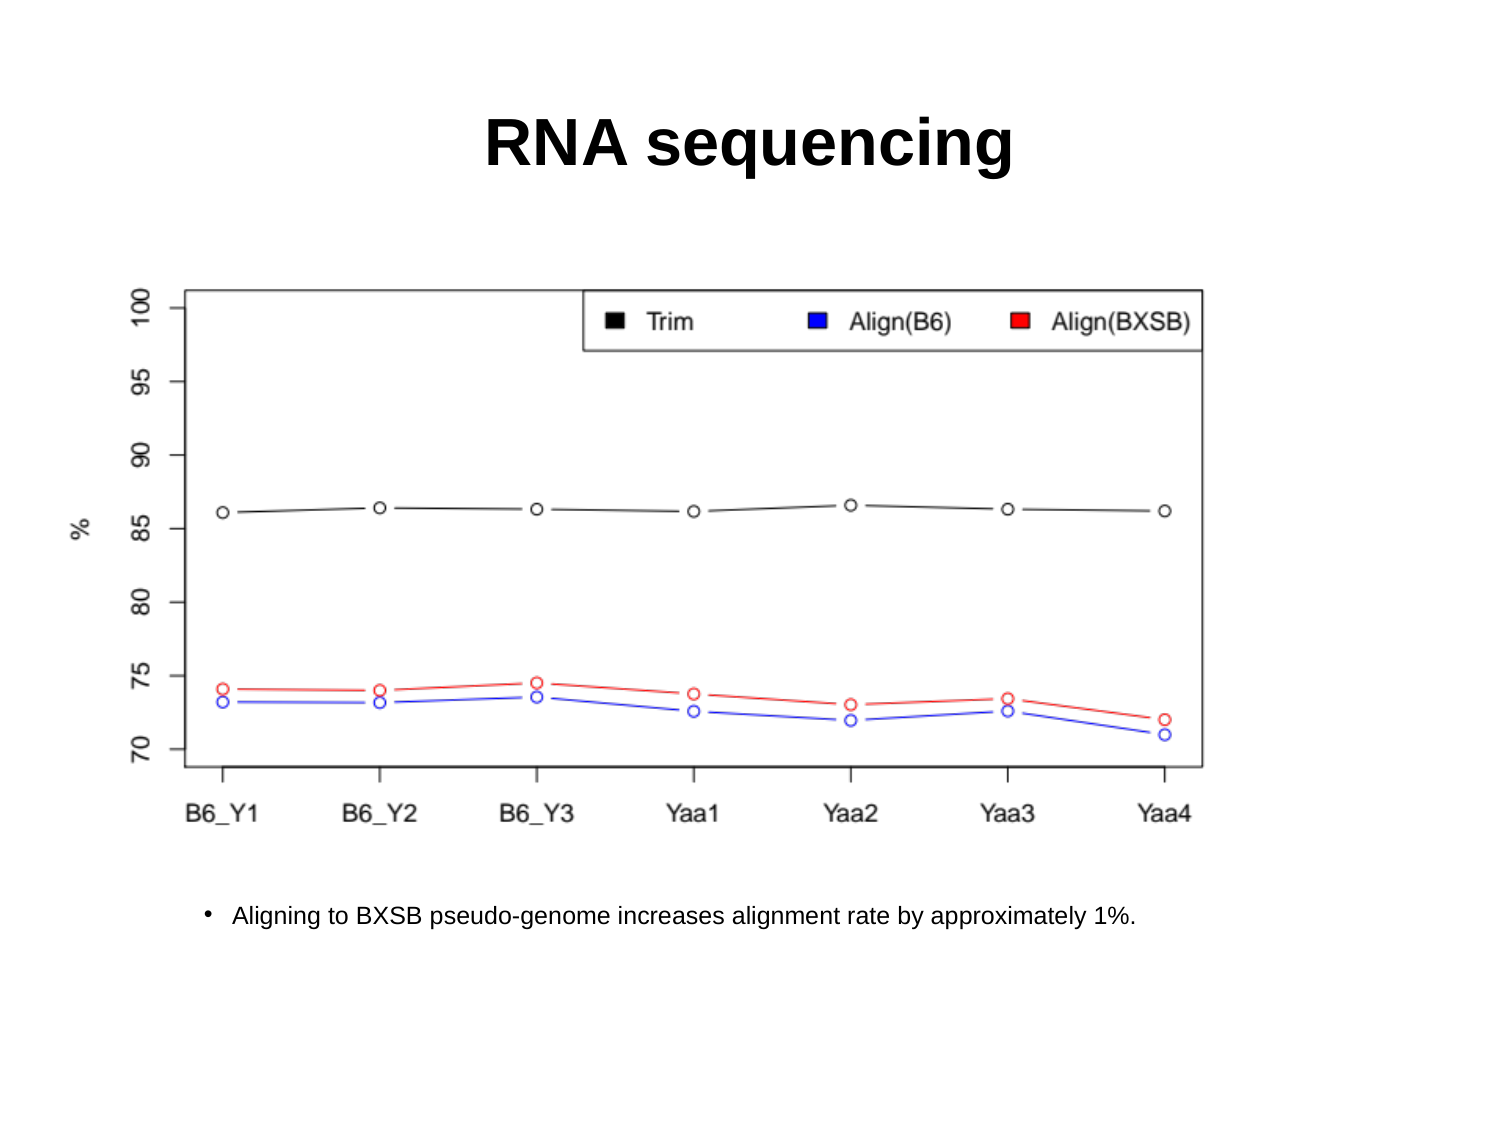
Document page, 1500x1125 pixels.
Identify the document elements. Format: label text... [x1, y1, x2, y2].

title RNA sequencing [75, 45, 1425, 233]
text_box Aligning to BXSB pseudo-genome increases alignment rate by approximately 1%. [189, 926, 1262, 937]
picture [61, 166, 1263, 918]
